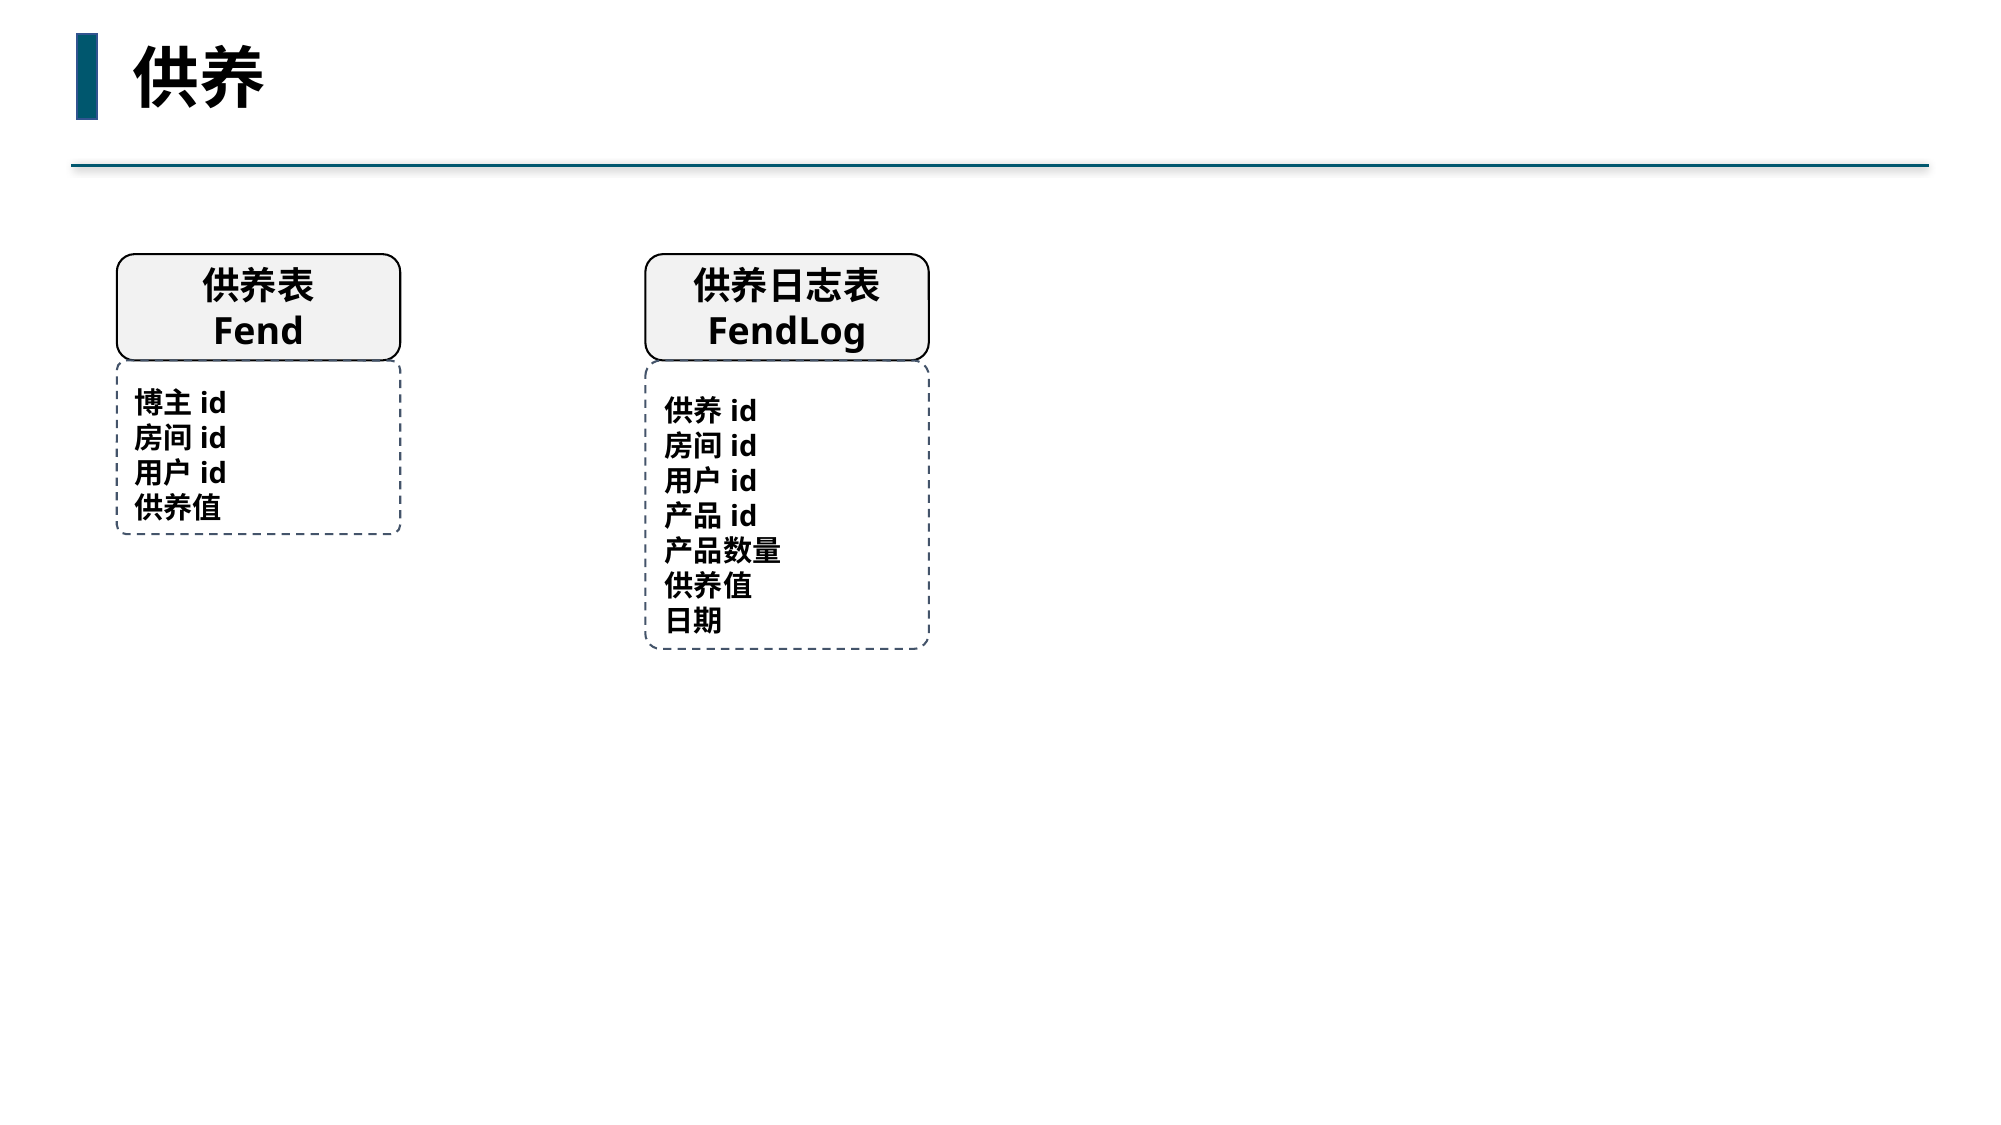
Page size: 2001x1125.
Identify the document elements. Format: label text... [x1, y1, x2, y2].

text_box 供养 [117, 28, 281, 124]
text_box [76, 33, 98, 120]
text_box 供养表 Fend [115, 253, 402, 360]
text_box 供养id 房间id 用户id 产品id 产品数量 供养值 日期 [644, 359, 930, 650]
text_box 博主id 房间id 用户id 供养值 [115, 359, 402, 536]
text_box 供养日志表 FendLog [644, 253, 930, 360]
